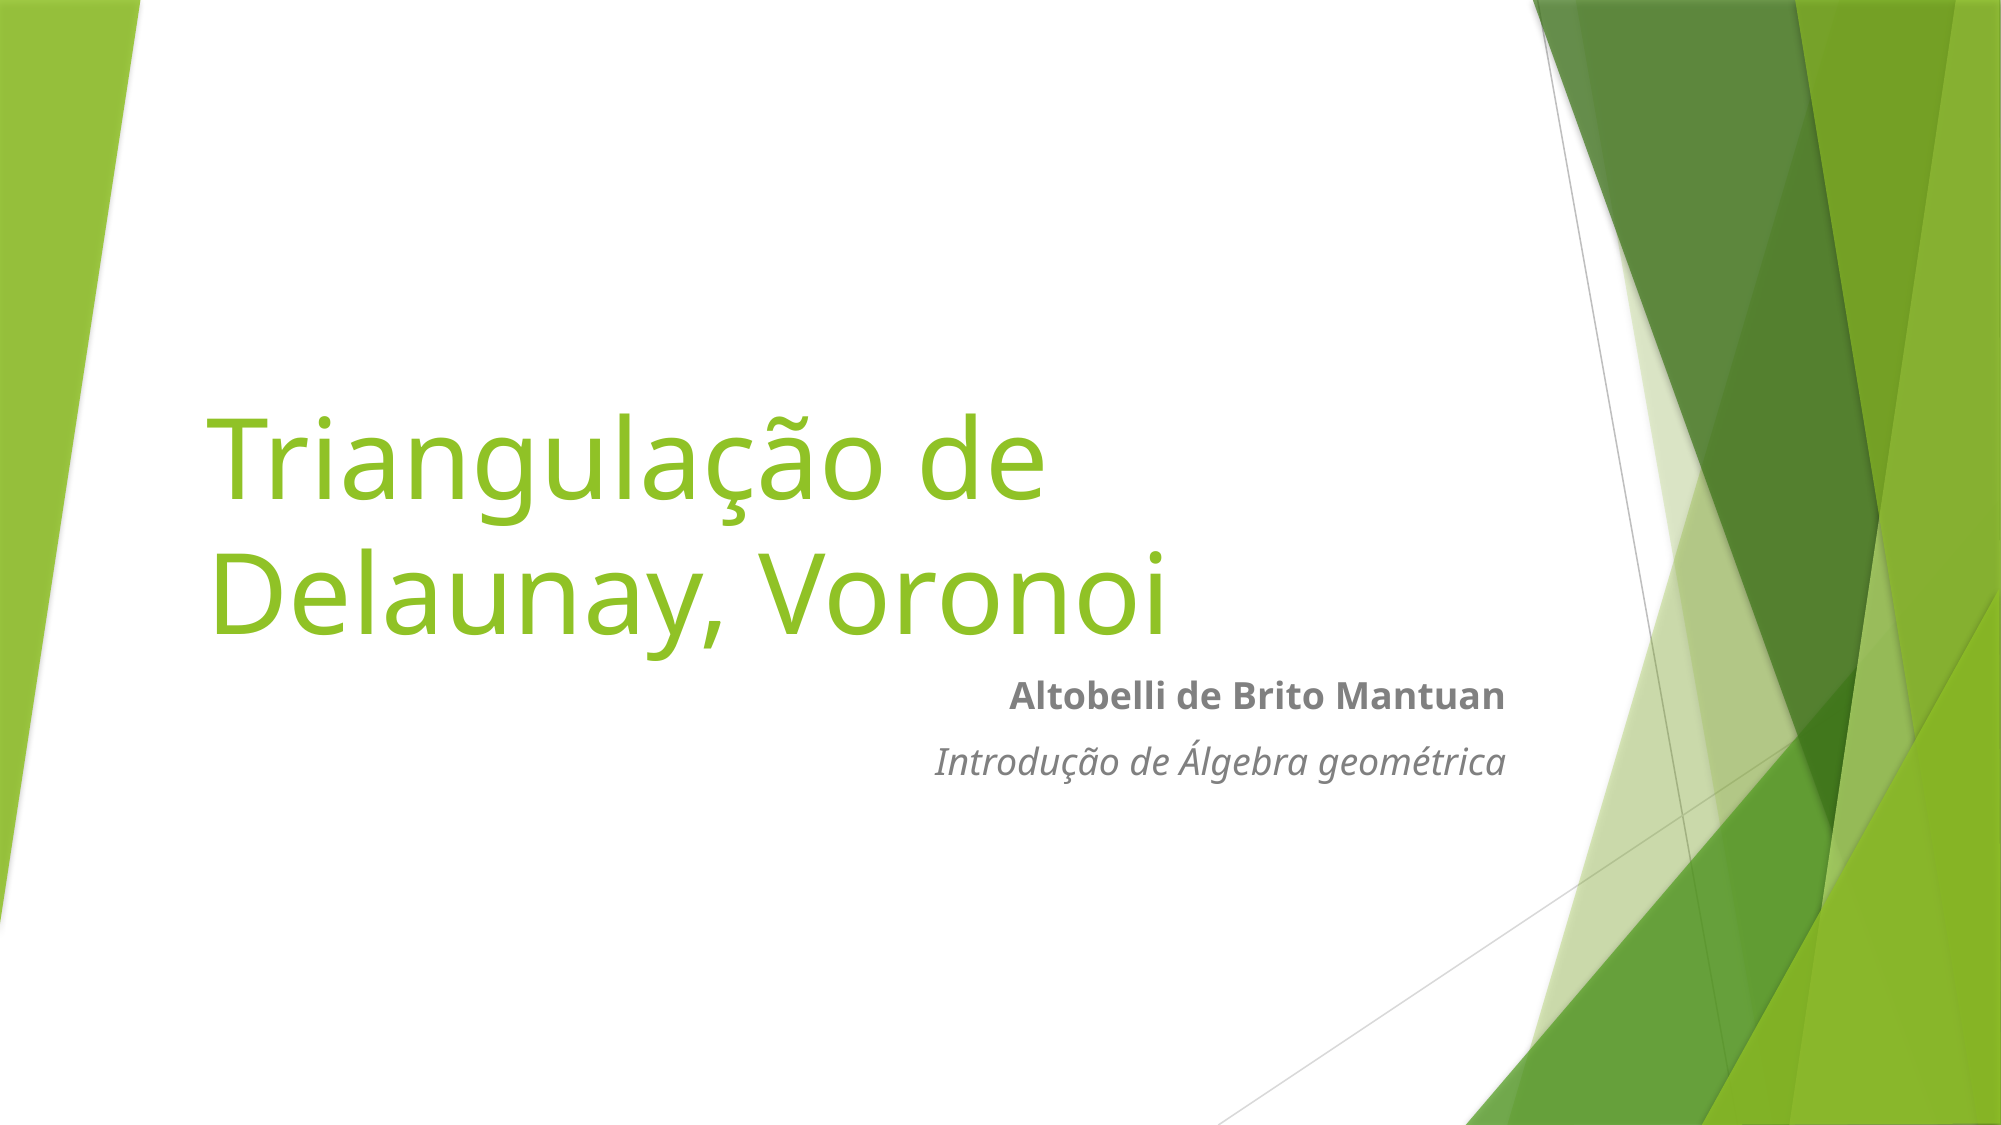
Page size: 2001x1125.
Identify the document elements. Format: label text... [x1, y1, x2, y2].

title Triangulação de Delaunay, Voronoi [191, 394, 1586, 665]
subtitle Altobelli de Brito Mantuan Introdução de Álgebra geométrica [247, 664, 1522, 845]
